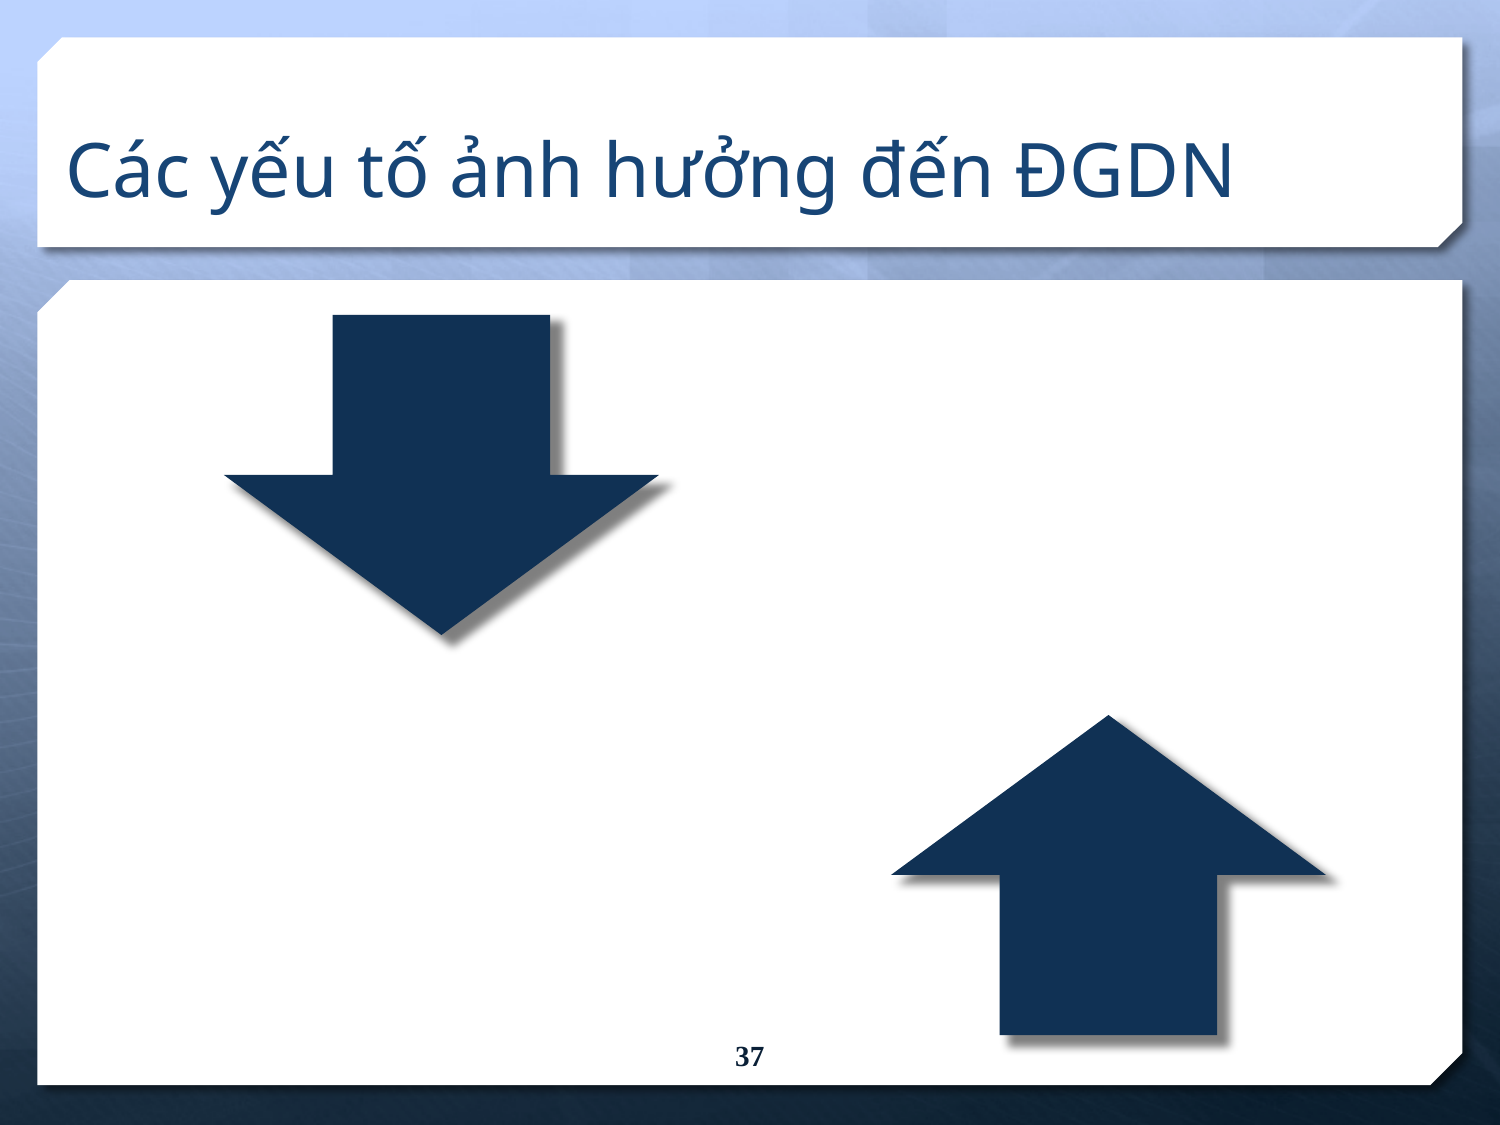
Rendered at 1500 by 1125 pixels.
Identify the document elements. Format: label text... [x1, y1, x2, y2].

title Các yếu tố ảnh hưởng đến ĐGDN [50, 32, 1294, 220]
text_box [49, 274, 1500, 1076]
